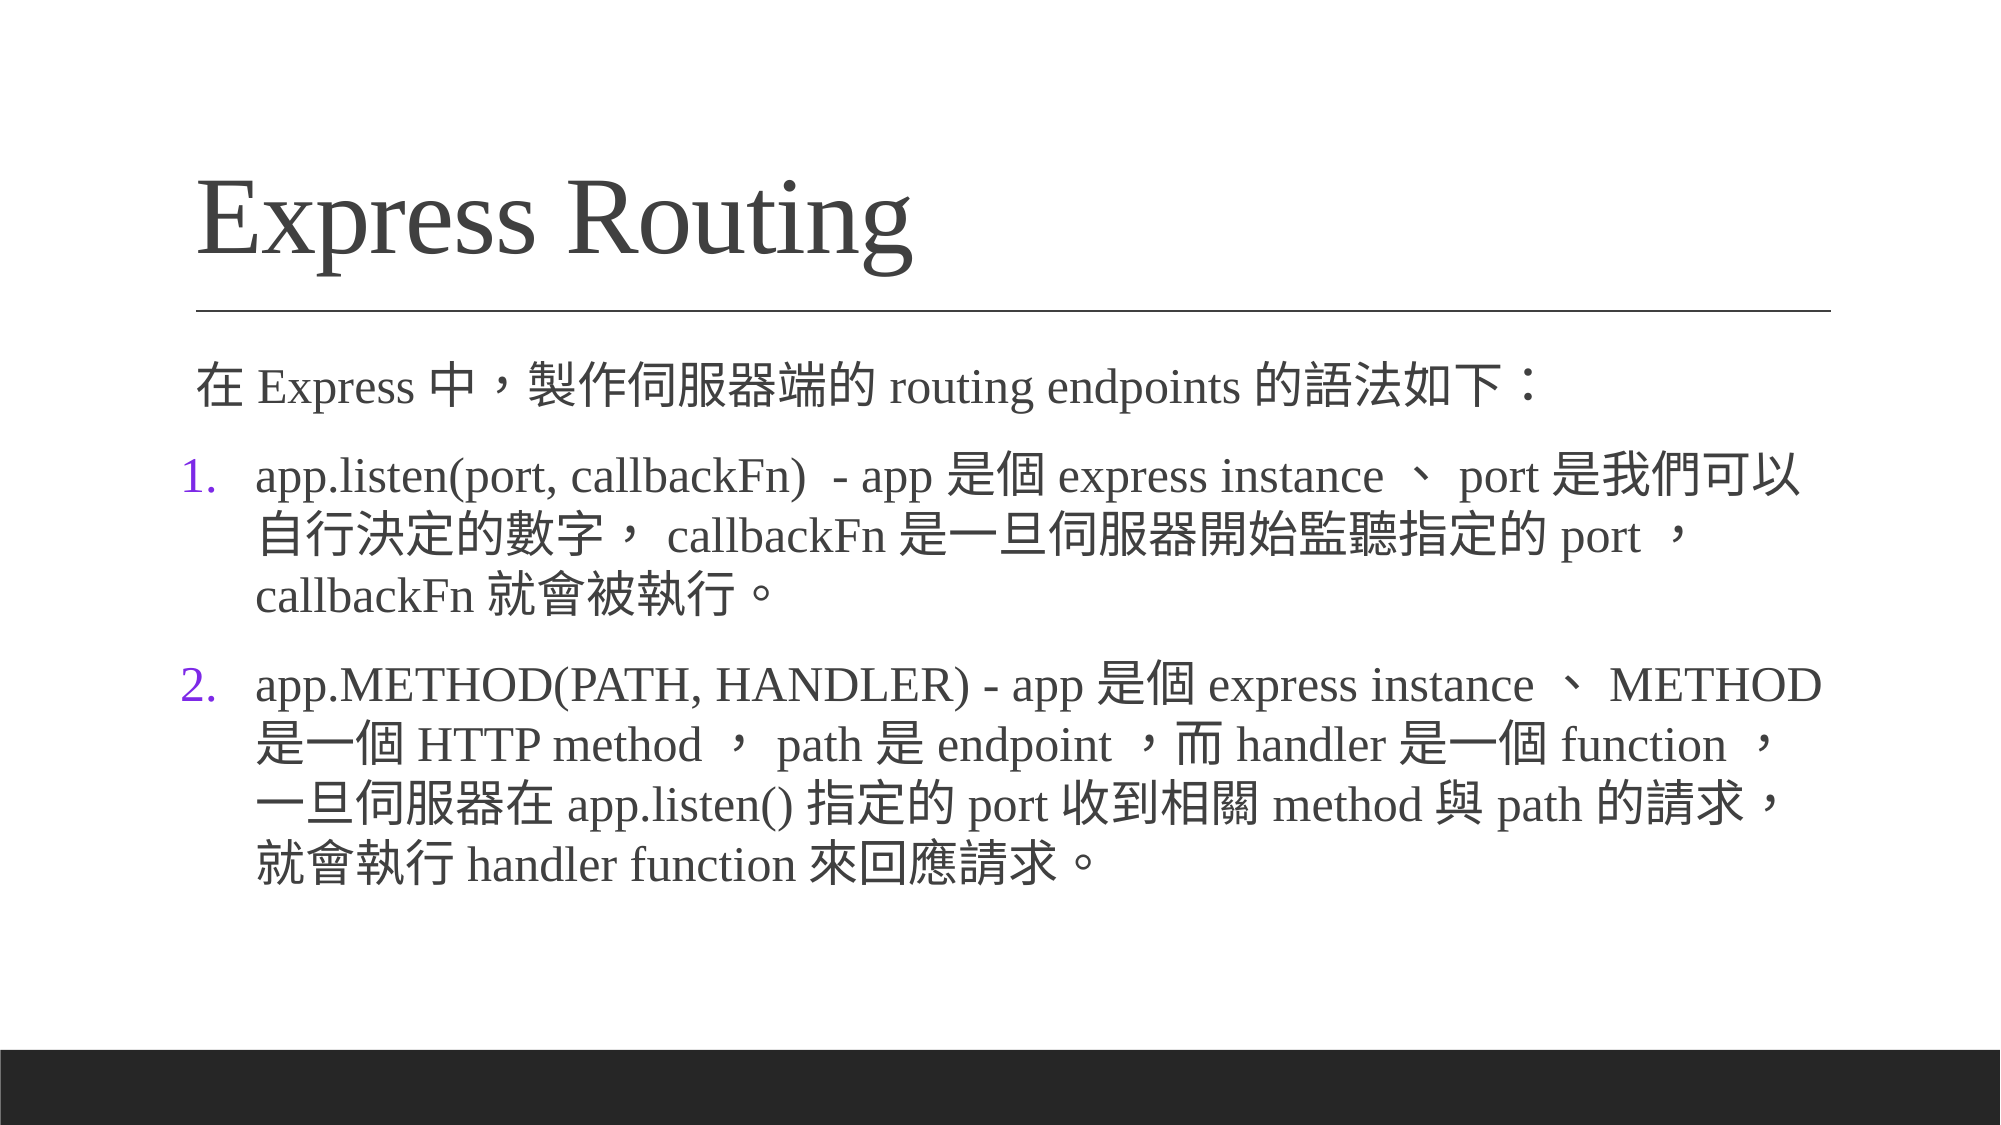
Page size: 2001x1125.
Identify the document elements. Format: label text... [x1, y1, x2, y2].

title Express Routing [180, 47, 1830, 285]
list 在Express中，製作伺服器端的routing endpoints的語法如下： app.listen(port, callbackFn) - app是個express instance、port是我們可以自行決定的數字，callbackFn是一旦伺服器開始監聽指定的port， callbackFn就會被執行。 app.METHOD(PATH, HANDLER) - app是個express instance、METHOD是一個HTTP method，path是endpoint，而handler是一個function，一旦伺服器在app.listen()指定的port收到相關method與path的請求，就會執行handler function來回應請求。 [180, 345, 1830, 963]
